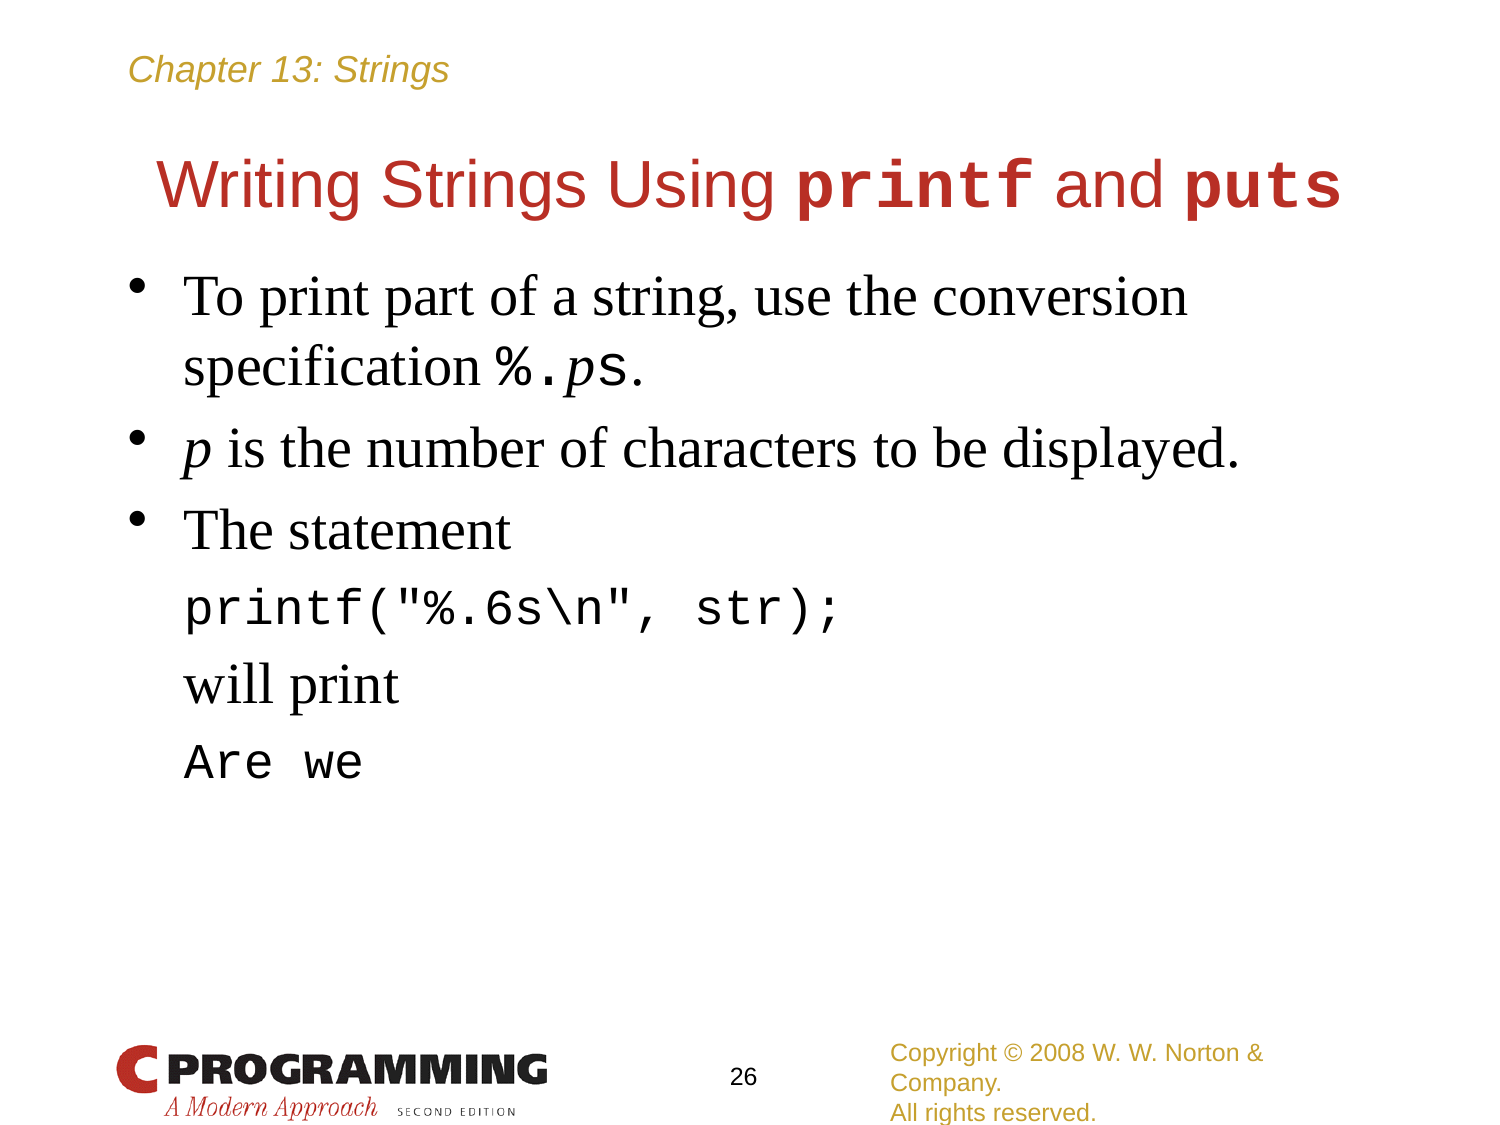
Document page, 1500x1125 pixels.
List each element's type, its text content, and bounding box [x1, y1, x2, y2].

list To print part of a string, use the conversion specification %.ps. p is the number of characters to be displayed. The statement printf("%.6s\n", str); will print Are we [112, 249, 1388, 1038]
title Writing Strings Using printf and puts [112, 125, 1388, 238]
footer Copyright © 2008 W. W. Norton & Company. All rights reserved. [874, 1043, 1388, 1119]
slide_number 26 [687, 1049, 801, 1101]
picture [112, 1041, 550, 1123]
